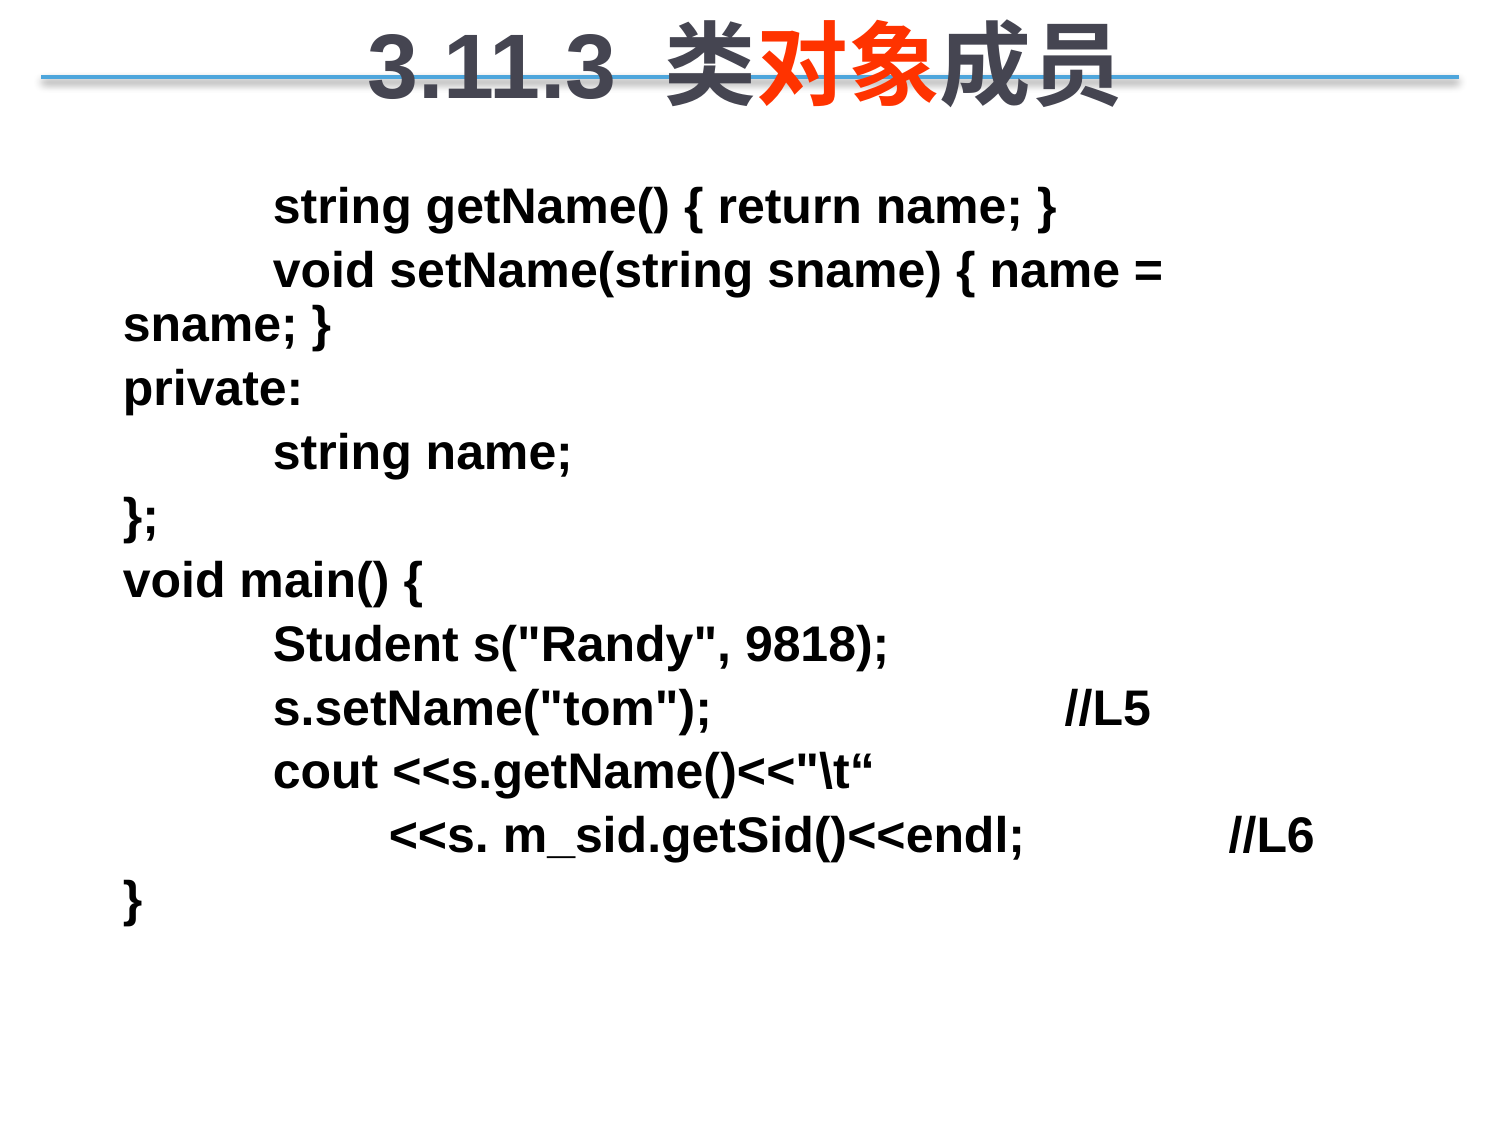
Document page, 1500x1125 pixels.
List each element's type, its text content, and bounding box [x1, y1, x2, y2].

text_box 3.11.3 类对象成员 [107, 0, 1383, 102]
list string getName() { return name; } void setName(string sname) { name = sname; } private: string name; }; void main() { Student s("Randy", 9818); s.setName("tom"); //L5 cout <<s.getName()<<"\t“ <<s. m_sid.getSid()<<endl; //L6 } [107, 172, 1384, 1025]
